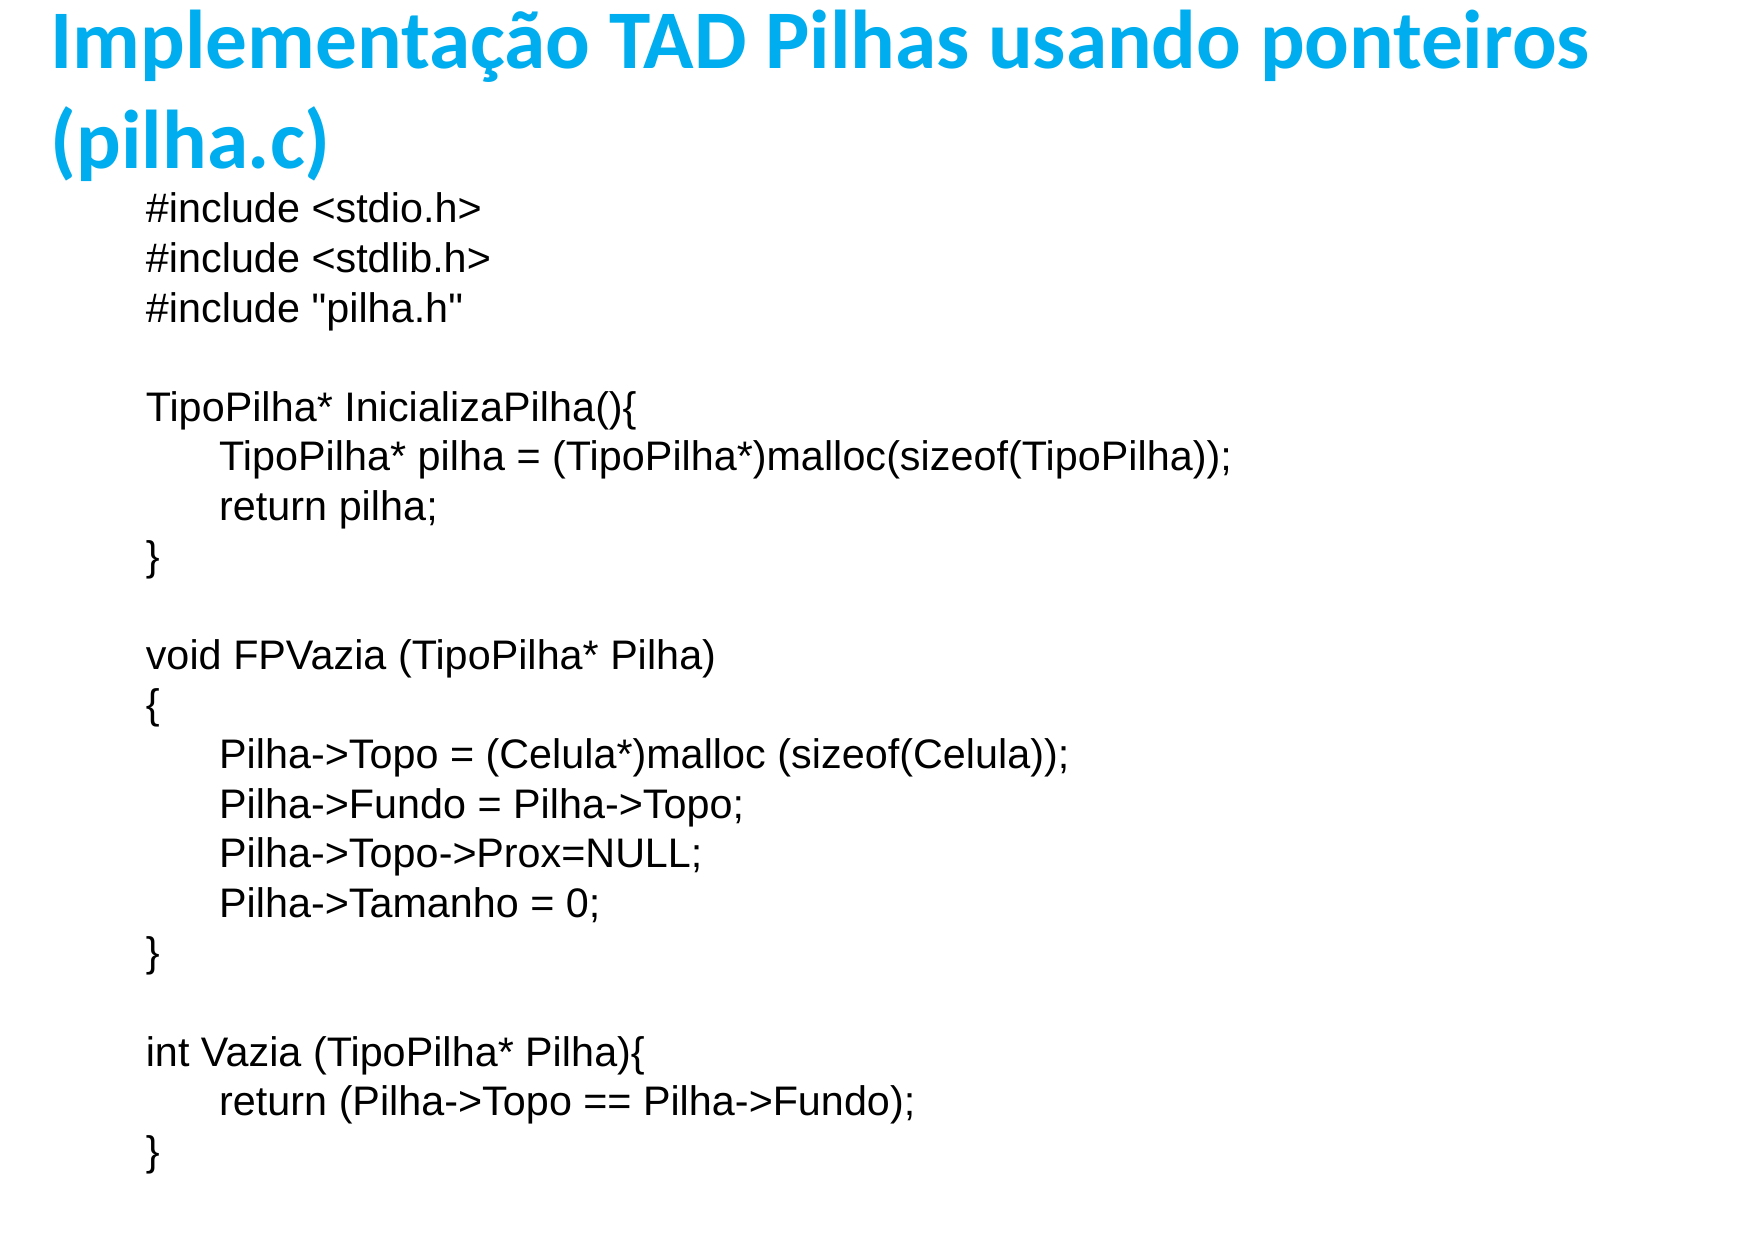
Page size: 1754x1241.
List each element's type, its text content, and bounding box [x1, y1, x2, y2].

text_box Implementação TAD Pilhas usando ponteiros (pilha.c) [36, 26, 1620, 144]
text_box #include <stdio.h> #include <stdlib.h> #include "pilha.h" TipoPilha* InicializaPilha(){ TipoPilha* pilha = (TipoPilha*)malloc(sizeof(TipoPilha)); return pilha; } void FPVazia (TipoPilha* Pilha) { Pilha->Topo = (Celula*)malloc (sizeof(Celula)); Pilha->Fundo = Pilha->Topo; Pilha->Topo->Prox=NULL; Pilha->Tamanho = 0; } int Vazia (TipoPilha* Pilha){ return (Pilha->Topo == Pilha->Fundo); } [129, 173, 1635, 1232]
